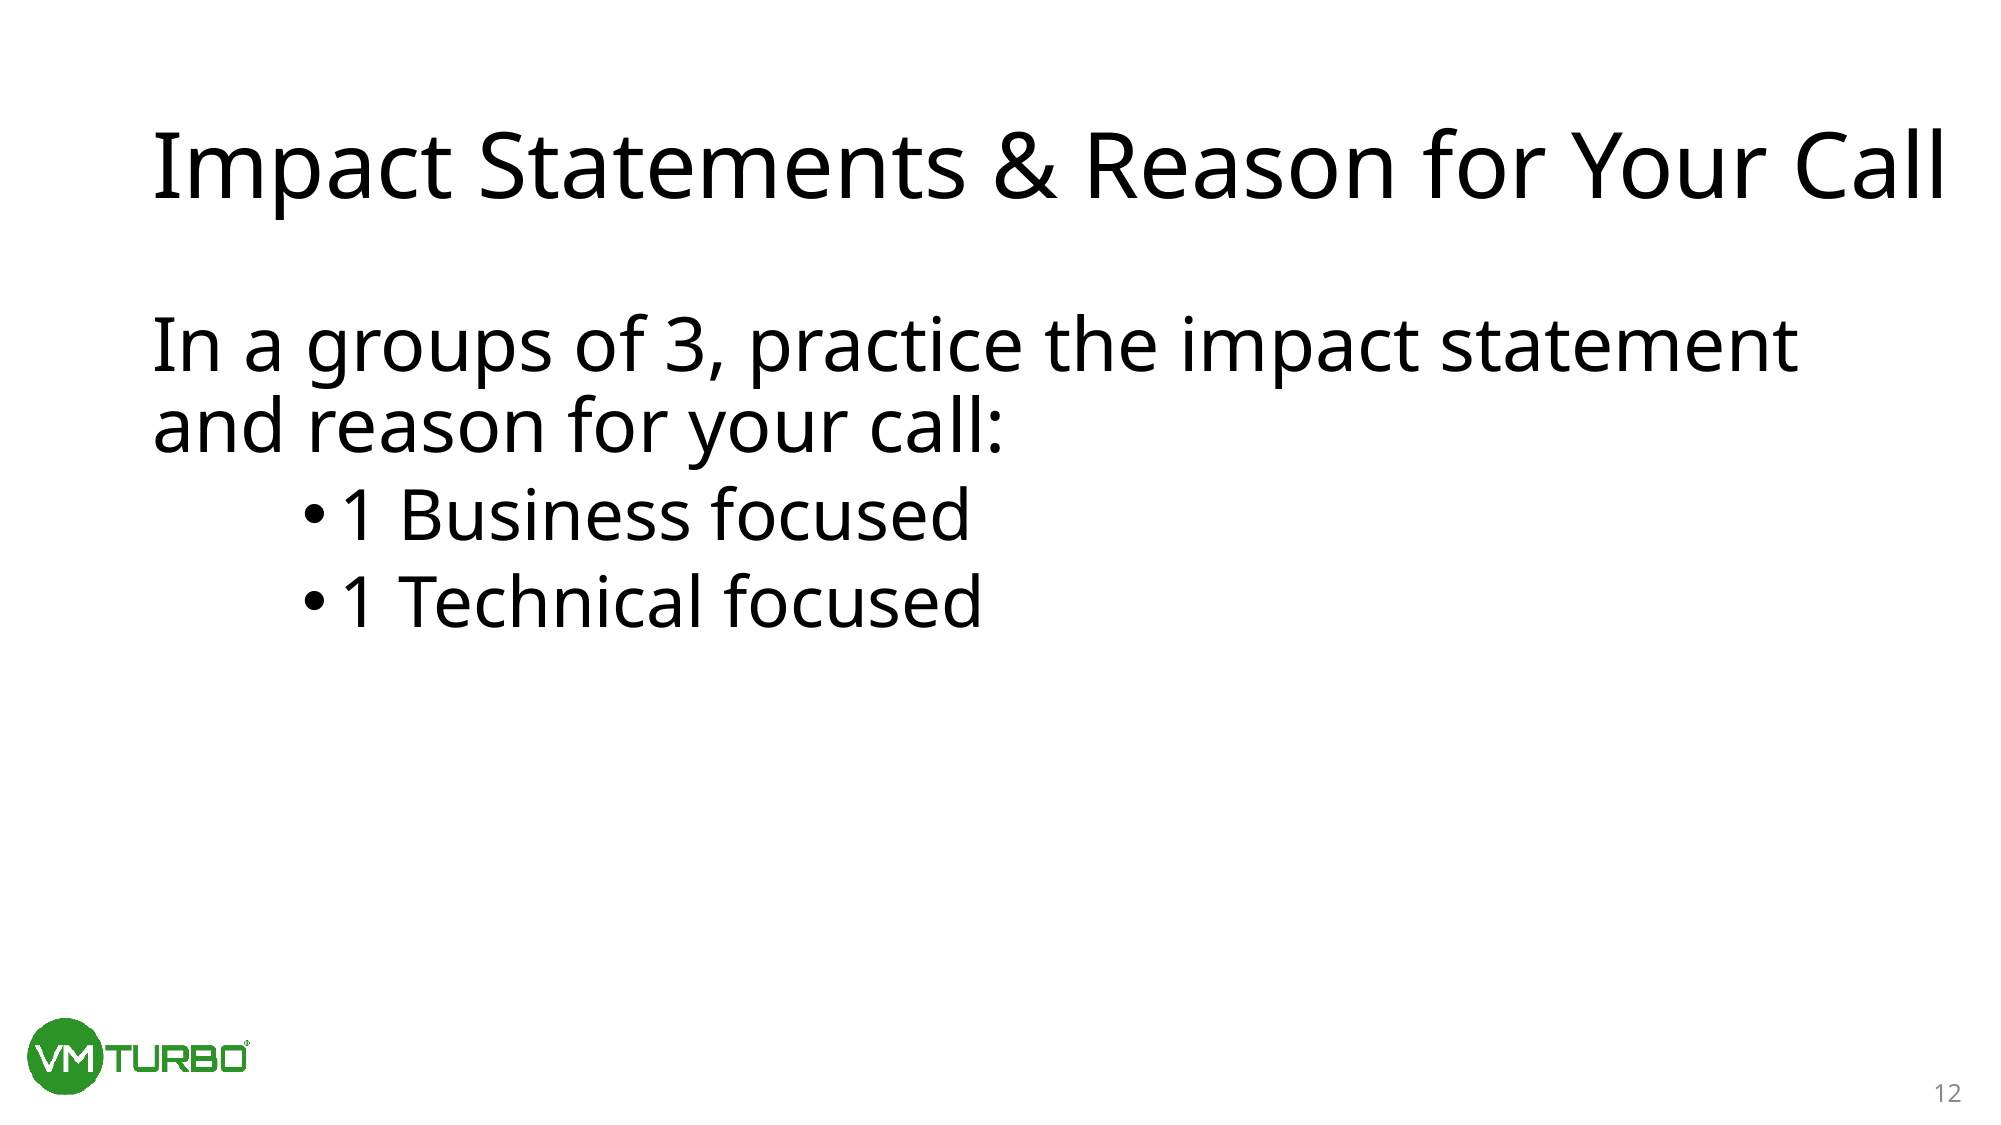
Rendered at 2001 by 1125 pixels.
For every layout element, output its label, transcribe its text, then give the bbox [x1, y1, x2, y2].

list In a groups of 3, practice the impact statement and reason for your call: 1 Business focused 1 Technical focused [137, 299, 1863, 1014]
slide_number 12 [1901, 1064, 1977, 1125]
picture [22, 1007, 253, 1106]
title Impact Statements & Reason for Your Call [137, 59, 2000, 278]
